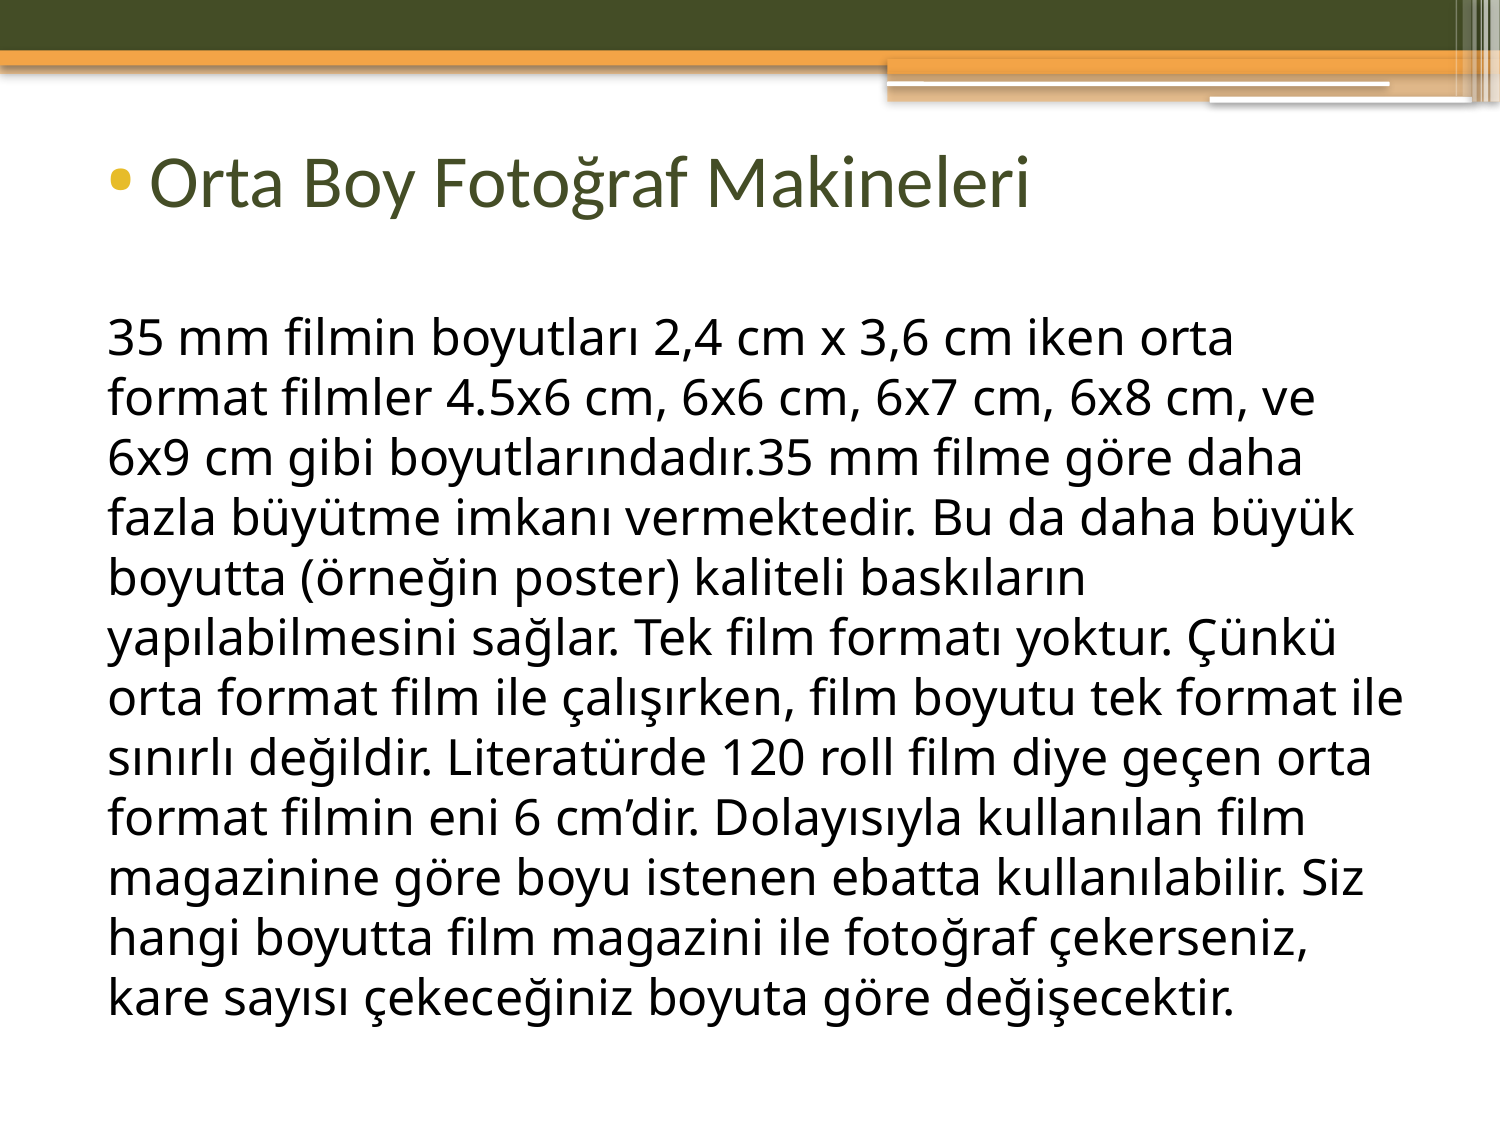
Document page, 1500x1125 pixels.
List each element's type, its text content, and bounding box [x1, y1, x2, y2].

list Orta Boy Fotoğraf Makineleri 35 mm filmin boyutları 2,4 cm x 3,6 cm iken orta format filmler 4.5x6 cm, 6x6 cm, 6x7 cm, 6x8 cm, ve 6x9 cm gibi boyutlarındadır.35 mm filme göre daha fazla büyütme imkanı vermektedir. Bu da daha büyük boyutta (örneğin poster) kaliteli baskıların yapılabilmesini sağlar. Tek film formatı yoktur. Çünkü orta format film ile çalışırken, film boyutu tek format ile sınırlı değildir. Literatürde 120 roll film diye geçen orta format filmin eni 6 cm’dir. Dolayısıyla kullanılan film magazinine göre boyu istenen ebatta kullanılabilir. Siz hangi boyutta film magazini ile fotoğraf çekerseniz, kare sayısı çekeceğiniz boyuta göre değişecektir. [75, 125, 1425, 1079]
